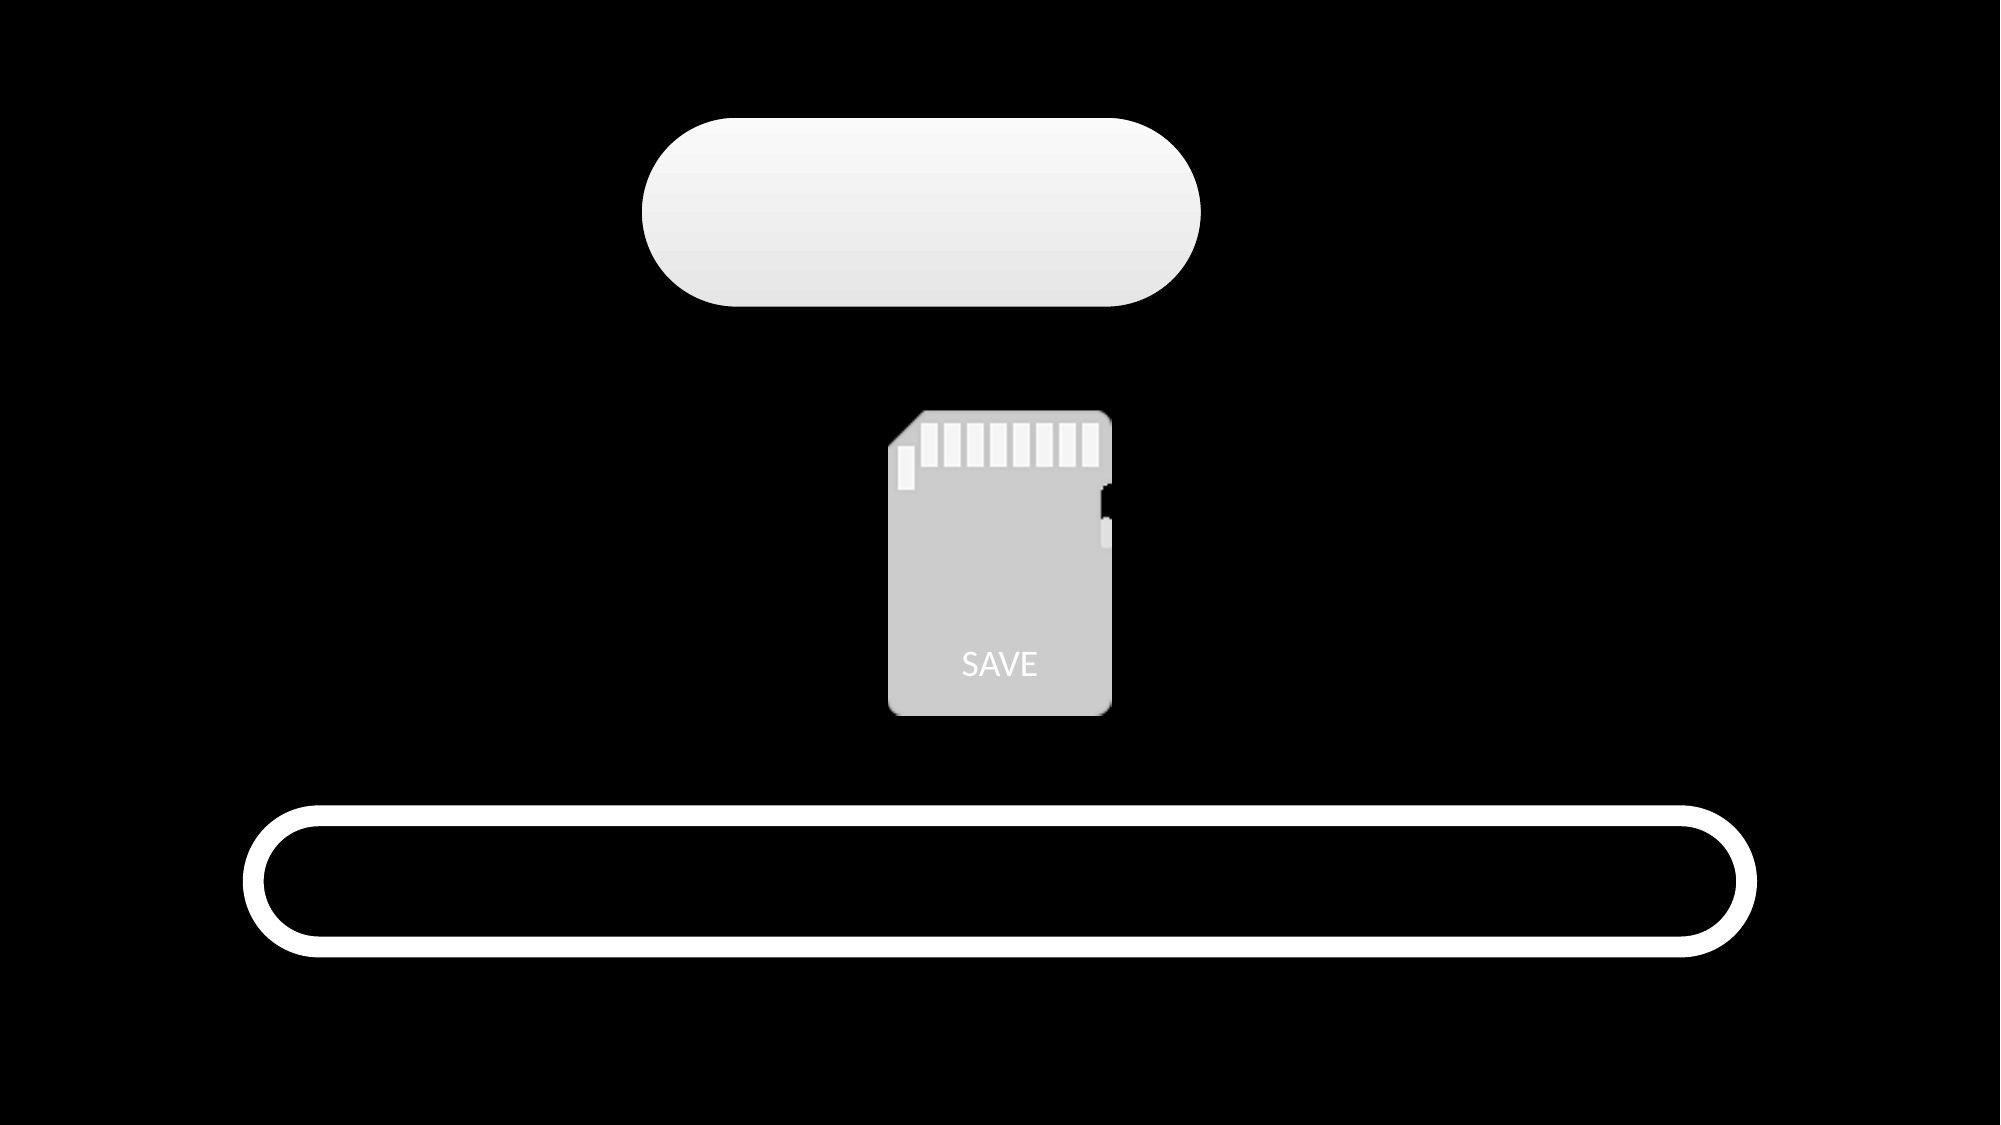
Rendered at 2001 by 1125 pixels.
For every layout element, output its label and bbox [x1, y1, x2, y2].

text_box [252, 814, 1748, 948]
picture [888, 409, 1112, 716]
text_box [226, 801, 1774, 962]
text_box [638, 114, 1205, 311]
